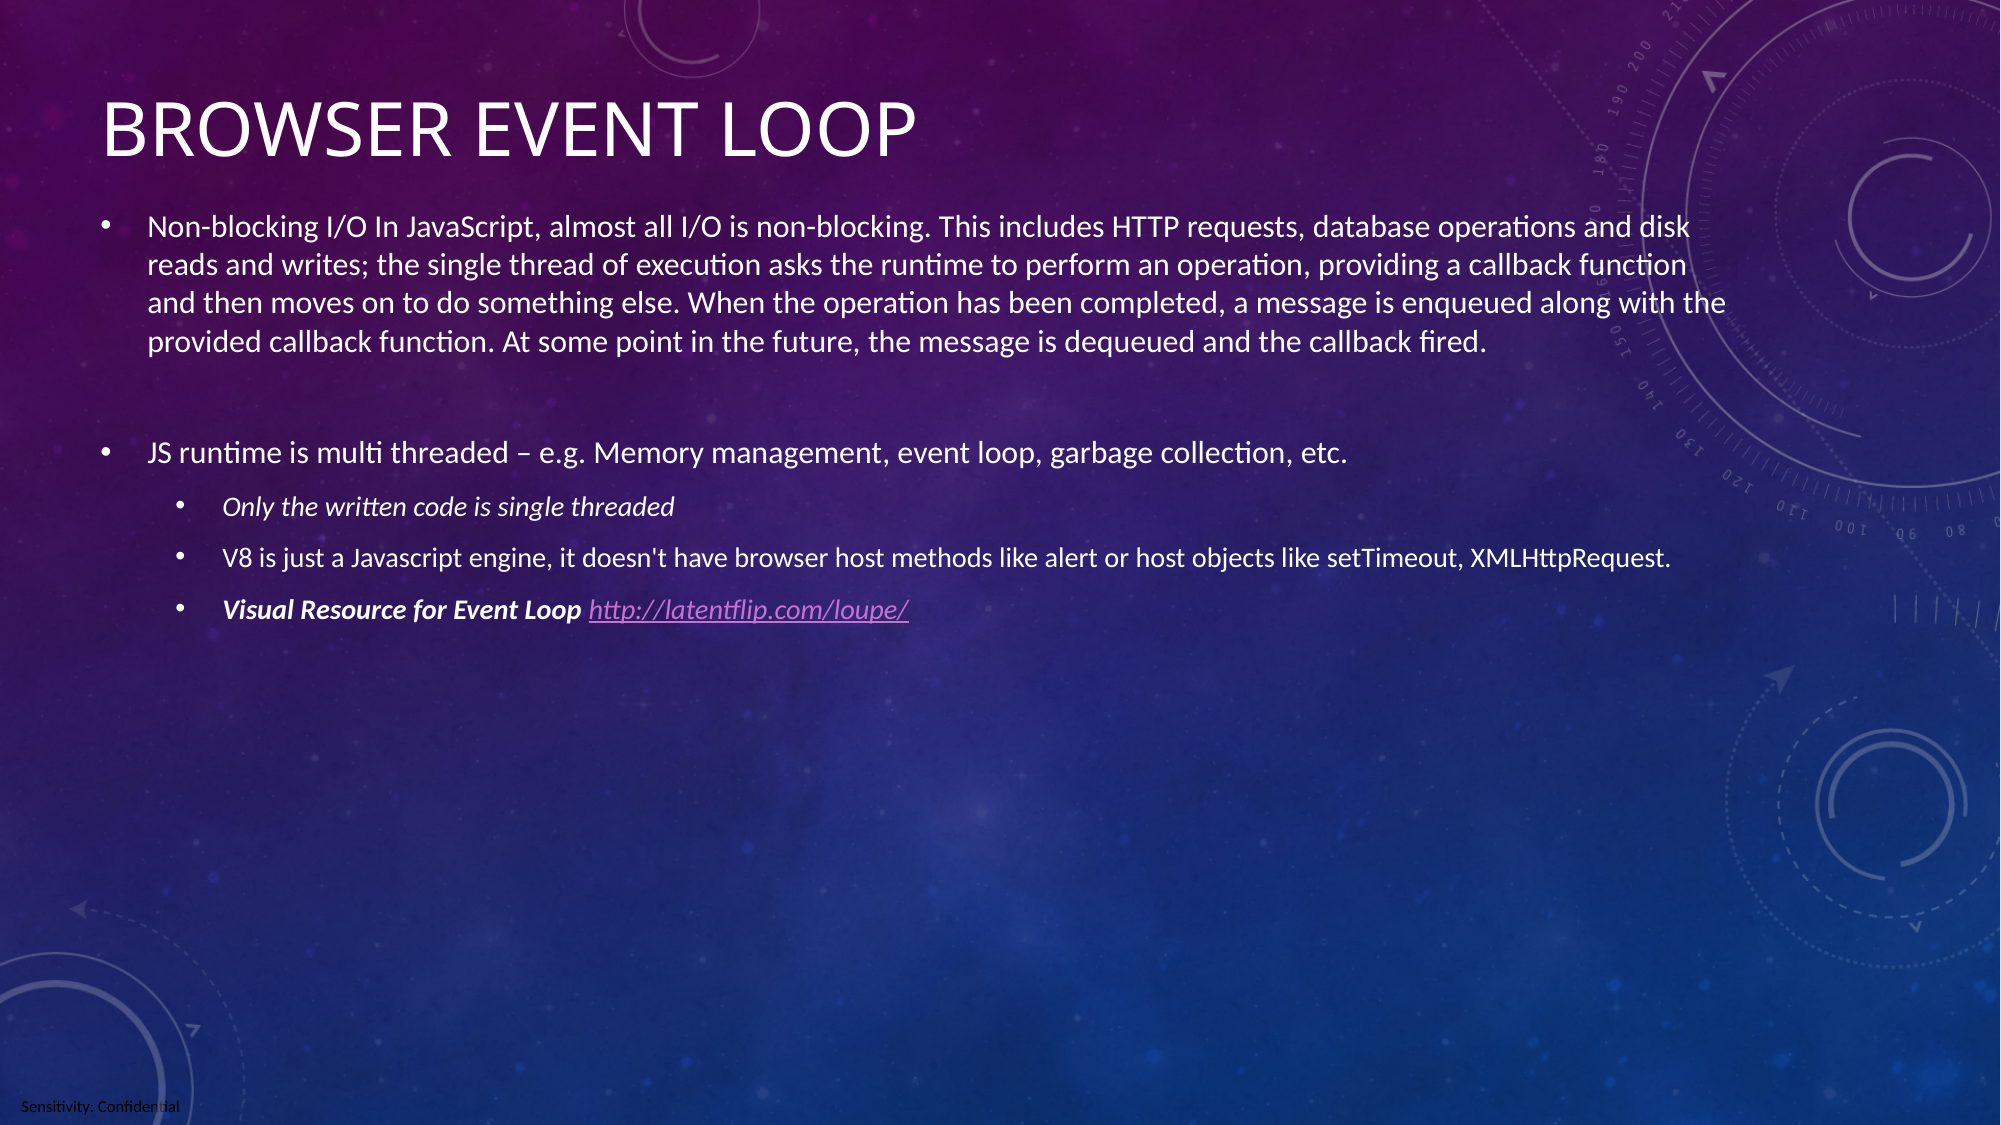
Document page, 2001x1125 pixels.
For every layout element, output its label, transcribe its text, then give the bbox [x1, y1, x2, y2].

title BROWSER EVENT loop [85, 72, 1748, 180]
list Non-blocking I/O In JavaScript, almost all I/O is non-blocking. This includes HTTP requests, database operations and disk reads and writes; the single thread of execution asks the runtime to perform an operation, providing a callback function and then moves on to do something else. When the operation has been completed, a message is enqueued along with the provided callback function. At some point in the future, the message is dequeued and the callback fired. JS runtime is multi threaded – e.g. Memory management, event loop, garbage collection, etc. Only the written code is single threaded V8 is just a Javascript engine, it doesn't have browser host methods like alert or host objects like setTimeout, XMLHttpRequest. Visual Resource for Event Loop http://latentflip.com/loupe/ [85, 198, 1748, 686]
picture [0, 0, 2001, 1125]
